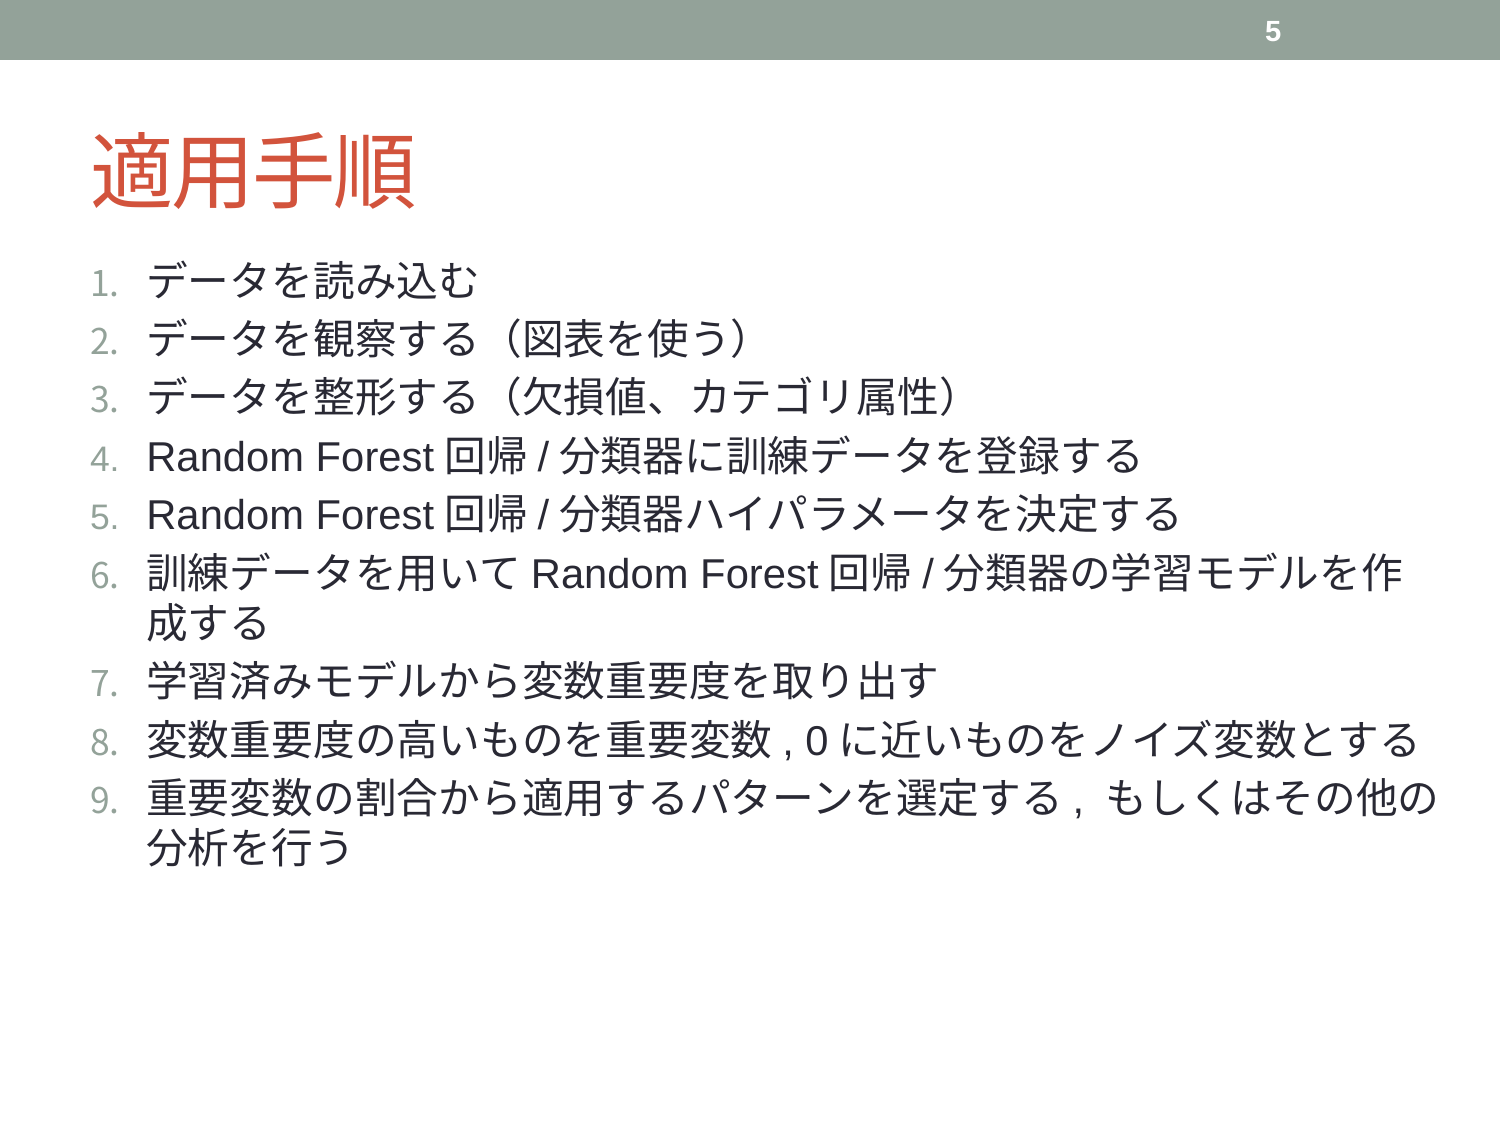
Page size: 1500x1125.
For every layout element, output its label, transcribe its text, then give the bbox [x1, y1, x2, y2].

list データを読み込む データを観察する（図表を使う） データを整形する（欠損値、カテゴリ属性） Random Forest回帰/分類器に訓練データを登録する Random Forest回帰/分類器ハイパラメータを決定する 訓練データを用いてRandom Forest回帰/分類器の学習モデルを作成する 学習済みモデルから変数重要度を取り出す 変数重要度の高いものを重要変数, 0に近いものをノイズ変数とする 重要変数の割合から適用するパターンを選定する, もしくはその他の分析を行う [75, 246, 1459, 1047]
slide_number 5 [1250, 3, 1425, 57]
title 適用手順 [75, 87, 1425, 246]
